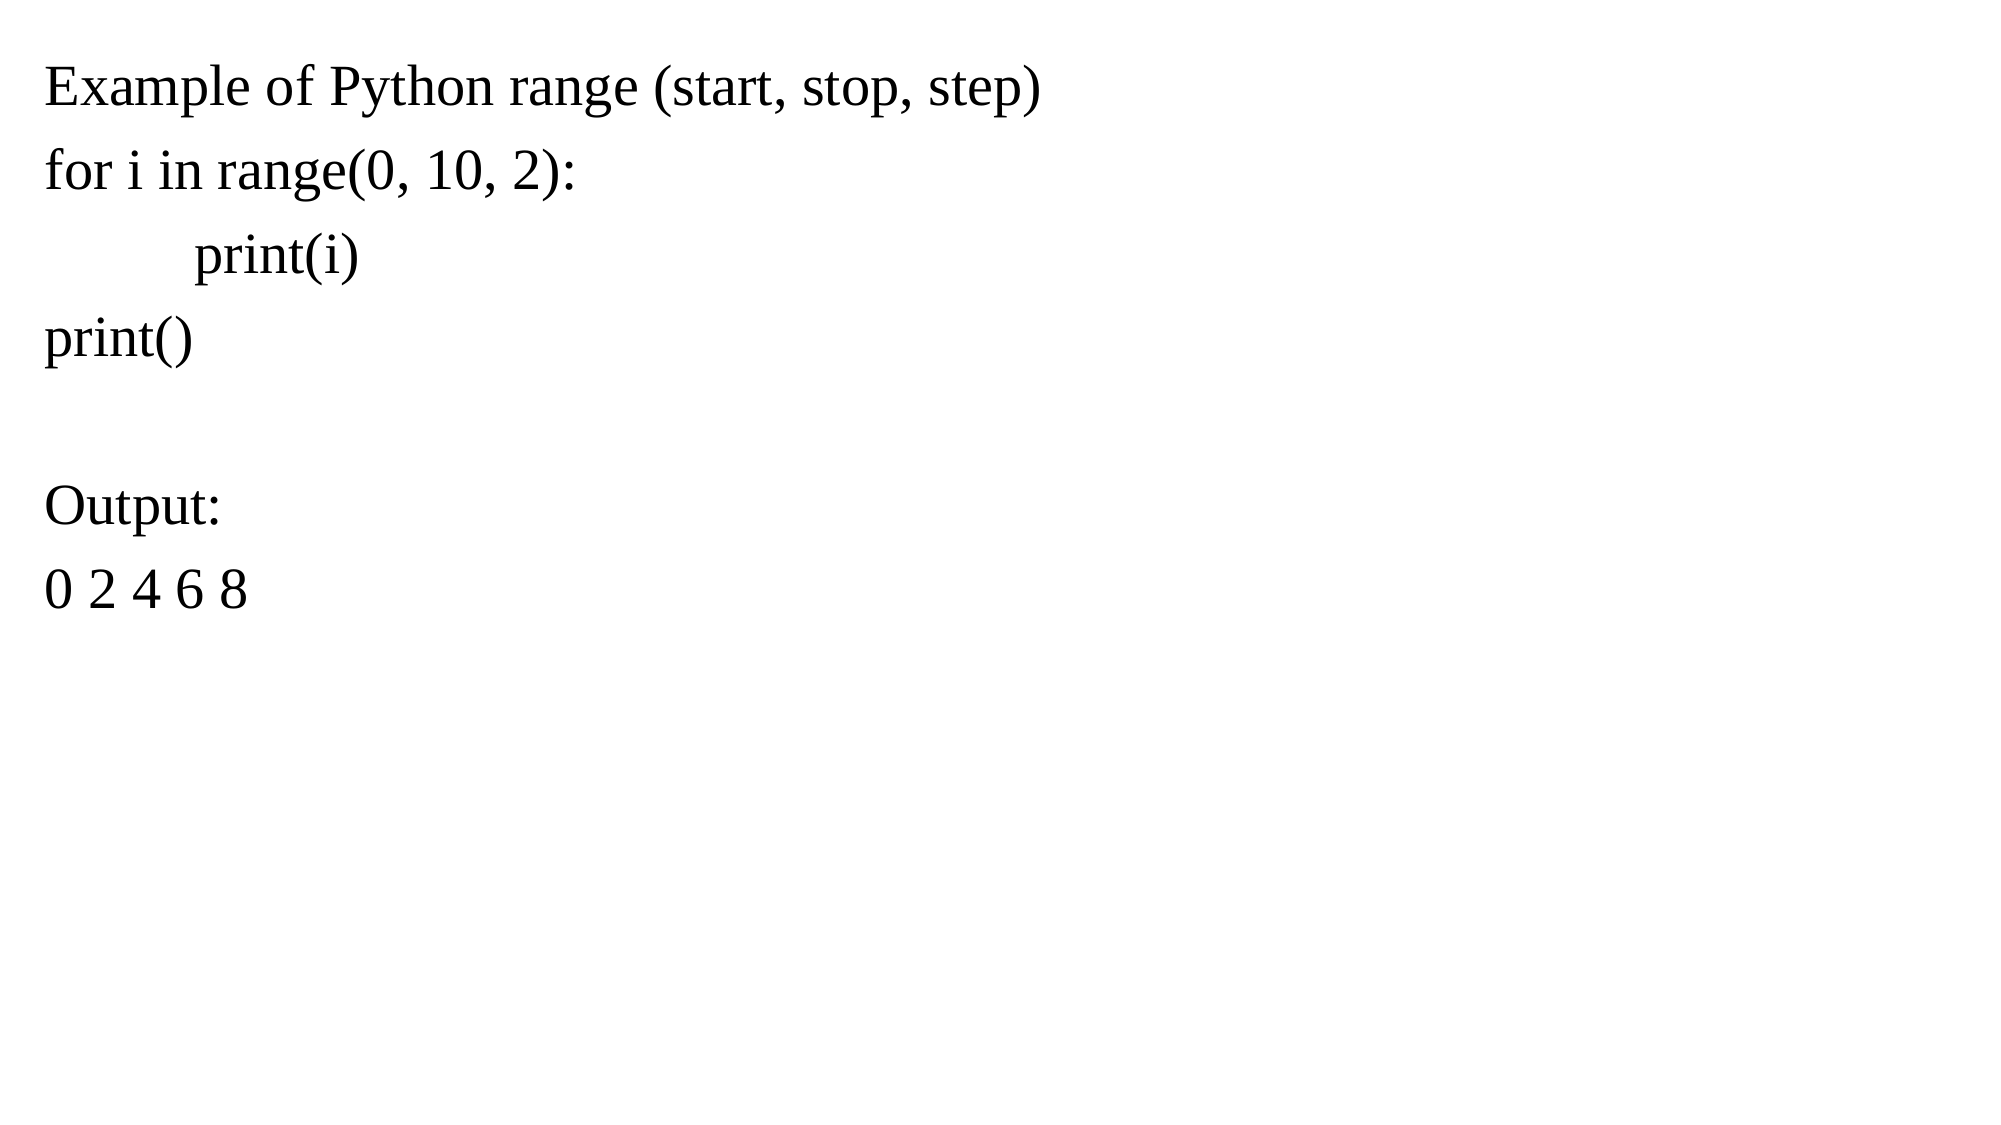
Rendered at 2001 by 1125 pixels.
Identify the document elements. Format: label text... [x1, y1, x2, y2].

list Example of Python range (start, stop, step) for i in range(0, 10, 2): print(i) print() Output: 0 2 4 6 8 [29, 47, 1957, 1094]
